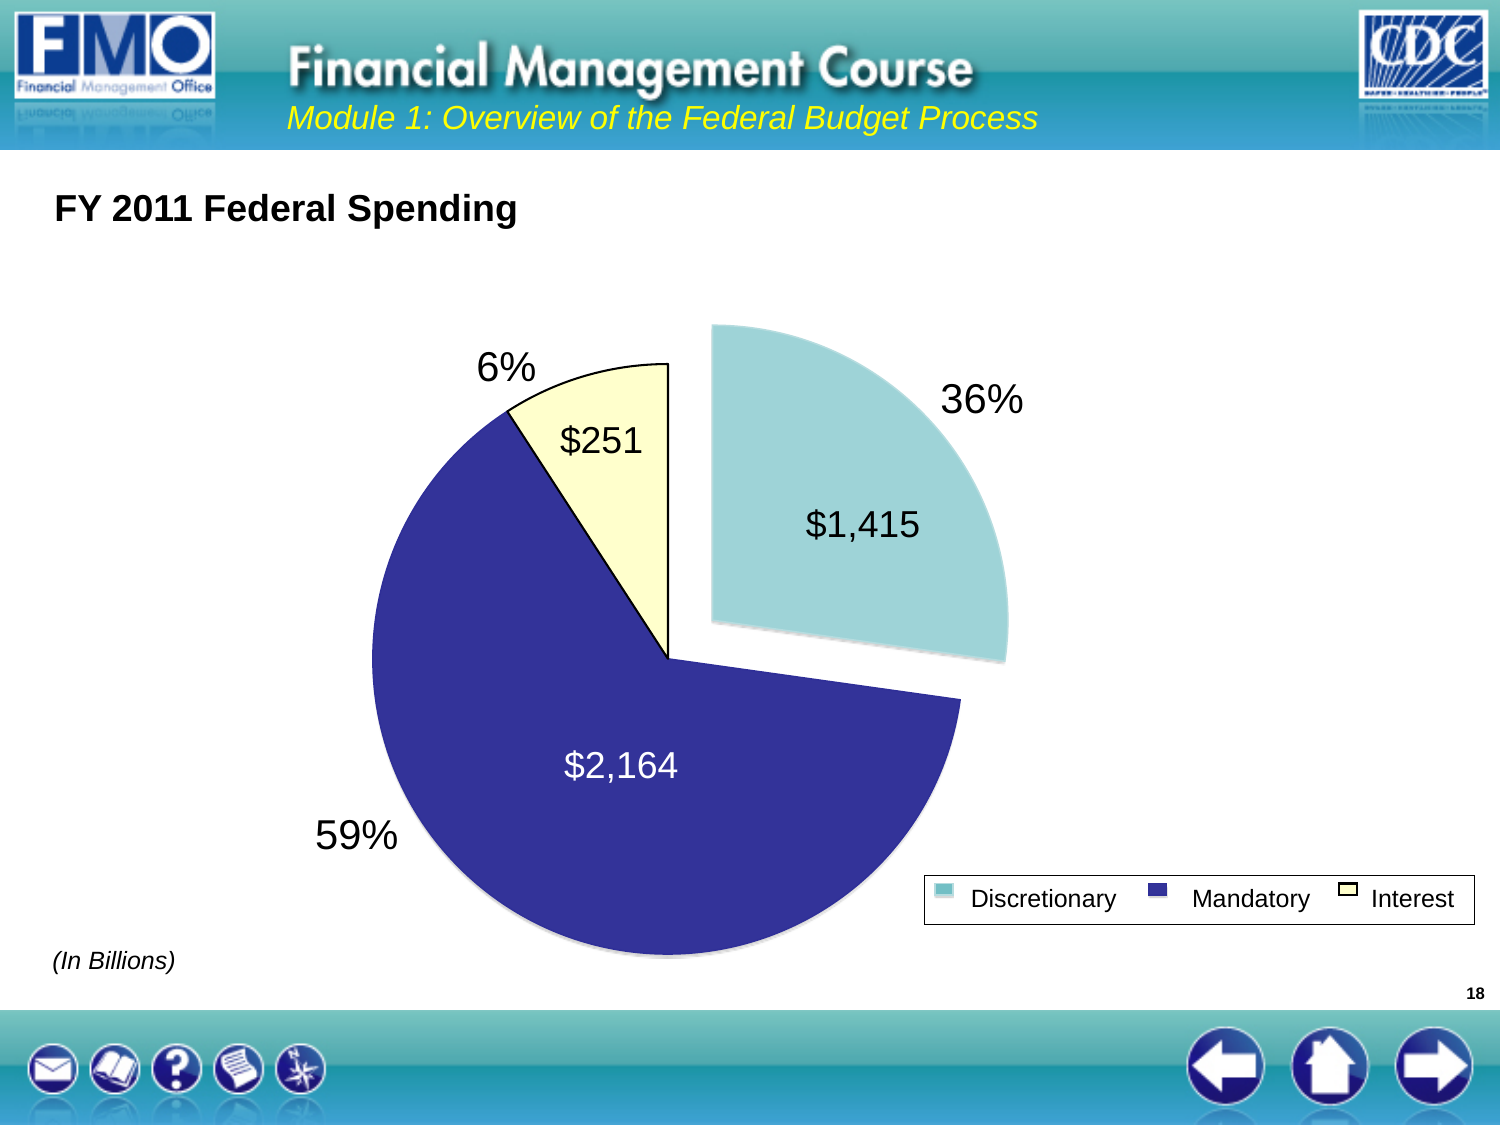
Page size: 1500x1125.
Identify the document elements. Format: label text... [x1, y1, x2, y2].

text_box 59% [314, 807, 399, 858]
text_box 6% [426, 339, 587, 390]
picture [0, 1010, 1500, 1125]
text_box $2,164 [514, 734, 729, 794]
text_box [924, 874, 1476, 926]
text_box $251 [544, 409, 659, 469]
text_box [372, 411, 961, 955]
text_box $1,415 [767, 492, 959, 553]
title FY 2011 Federal Spending [39, 159, 767, 257]
slide_number 18 [1449, 974, 1500, 1010]
text_box [508, 419, 645, 480]
text_box 36% [940, 371, 1025, 422]
picture [0, 0, 1500, 151]
text_box [712, 325, 1008, 662]
text_box [507, 364, 668, 659]
text_box (In Billions) [37, 937, 275, 983]
